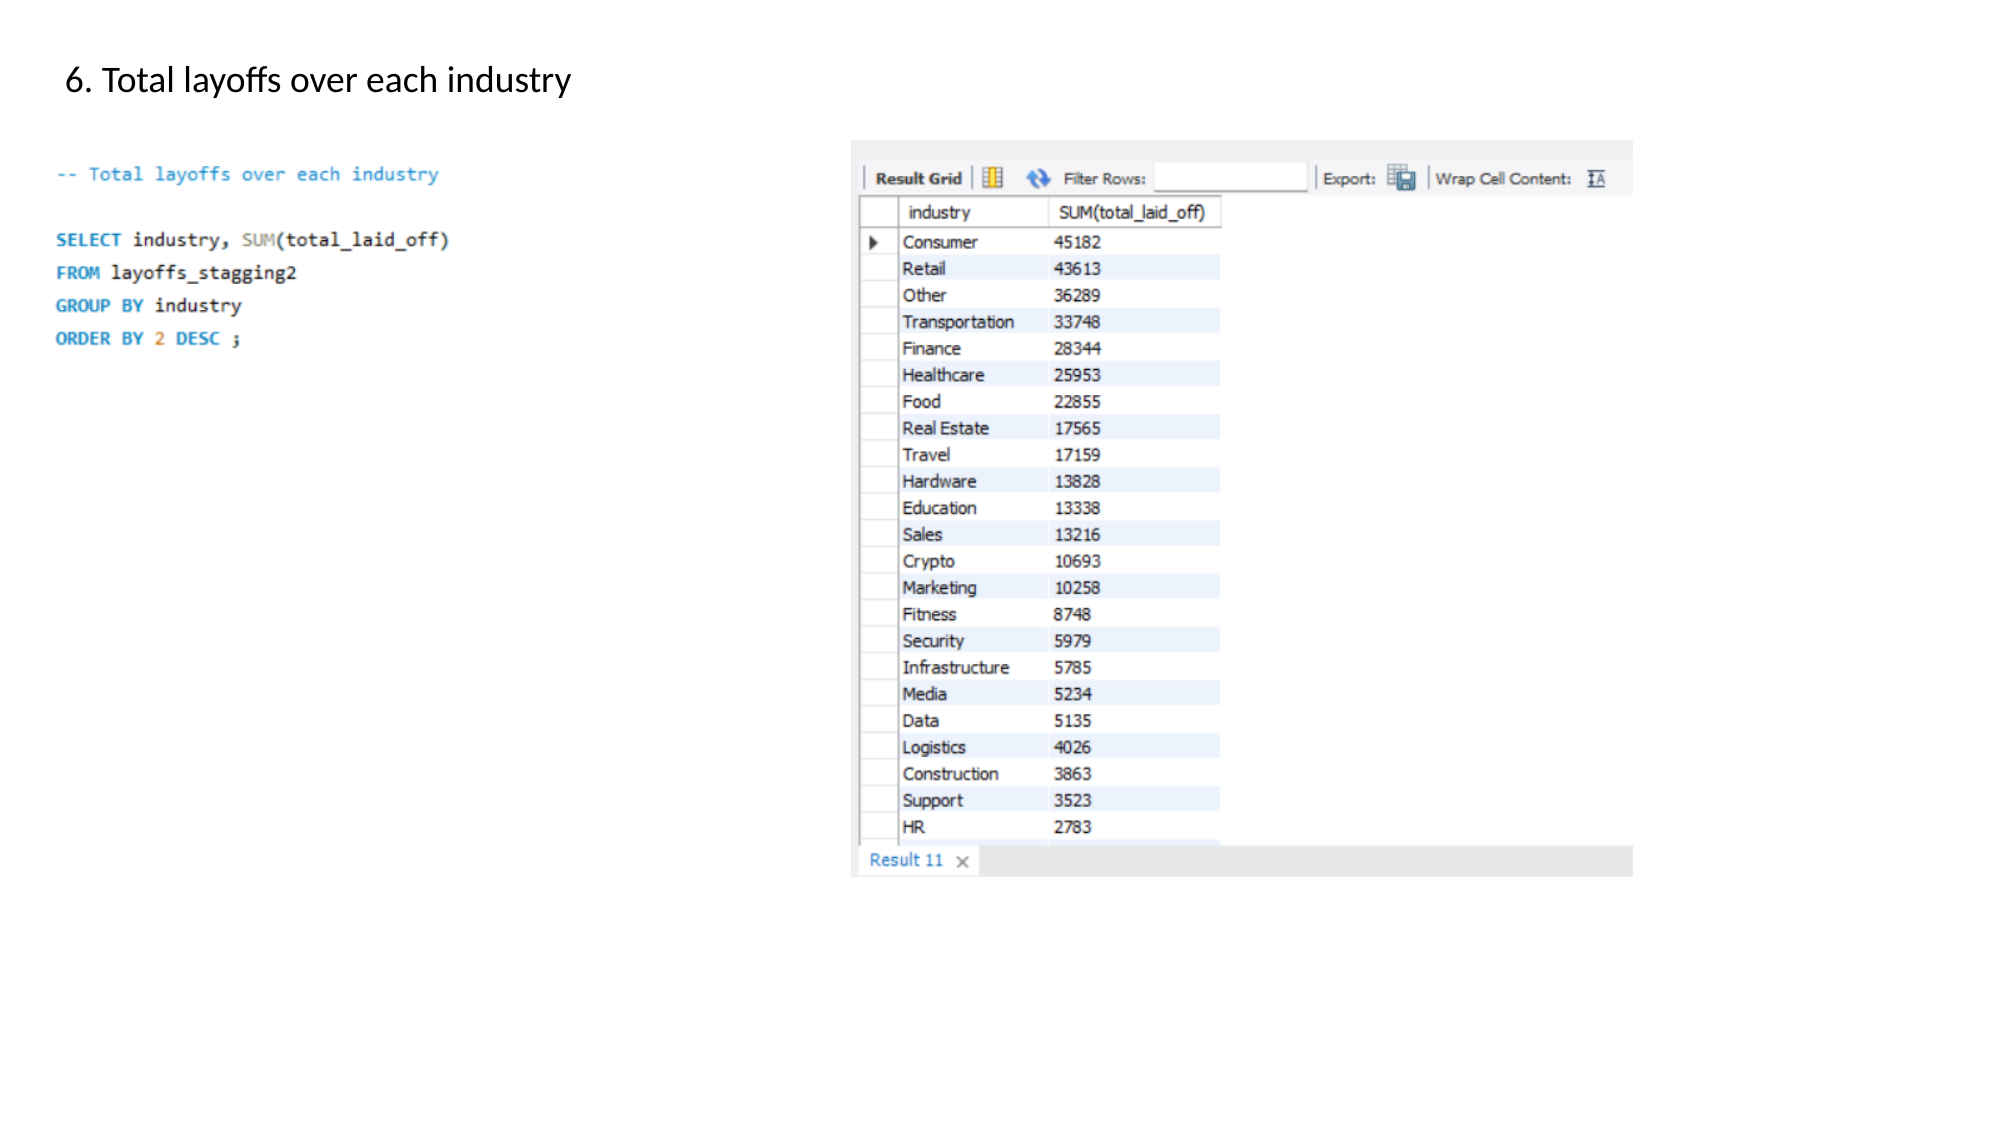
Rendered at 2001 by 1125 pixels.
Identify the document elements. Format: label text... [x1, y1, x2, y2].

text_box 6. Total layoffs over each industry [49, 47, 1618, 107]
picture [851, 139, 1633, 877]
picture [49, 140, 788, 374]
